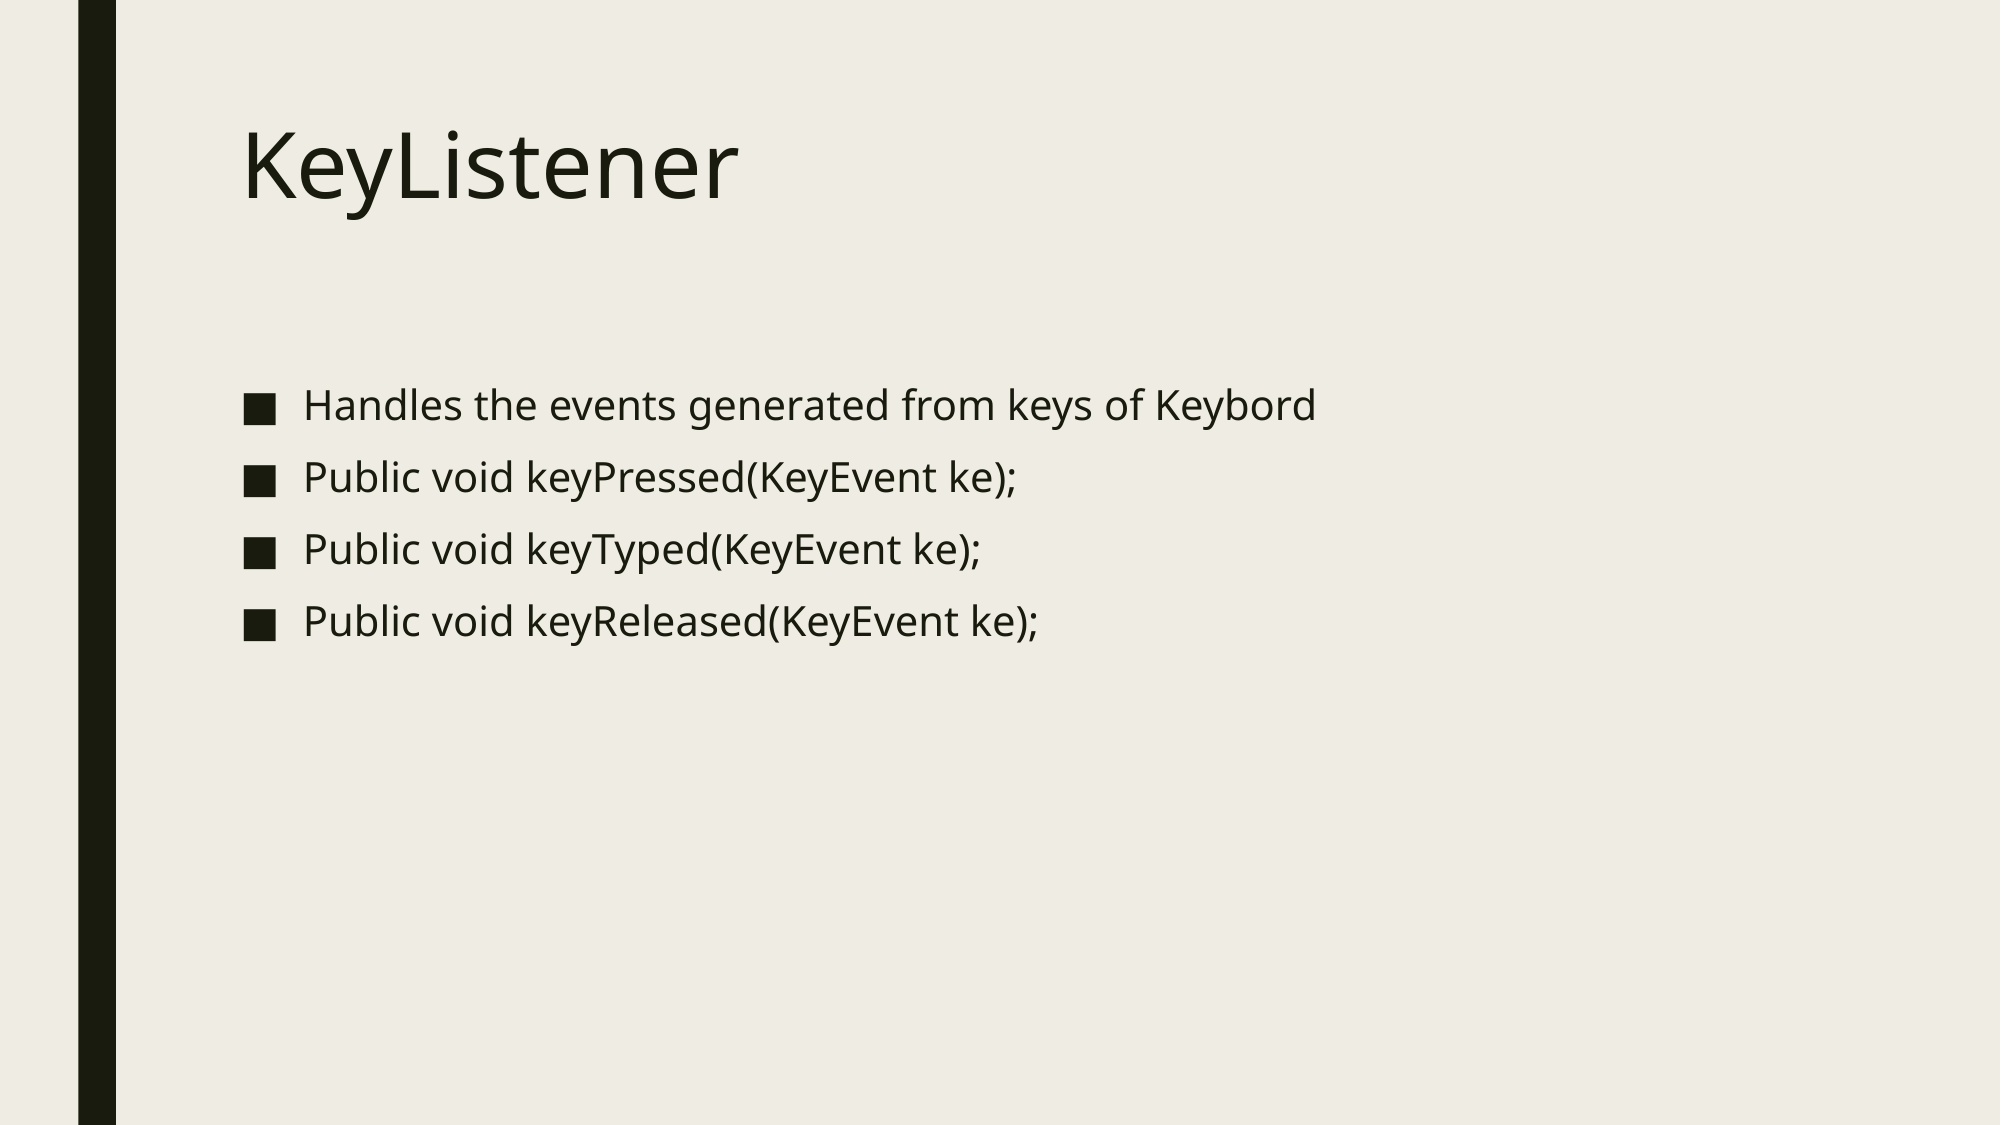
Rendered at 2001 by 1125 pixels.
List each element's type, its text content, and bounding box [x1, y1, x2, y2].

list Handles the events generated from keys of Keybord Public void keyPressed(KeyEvent ke); Public void keyTyped(KeyEvent ke); Public void keyReleased(KeyEvent ke); [225, 375, 1800, 963]
title KeyListener [225, 112, 1800, 357]
